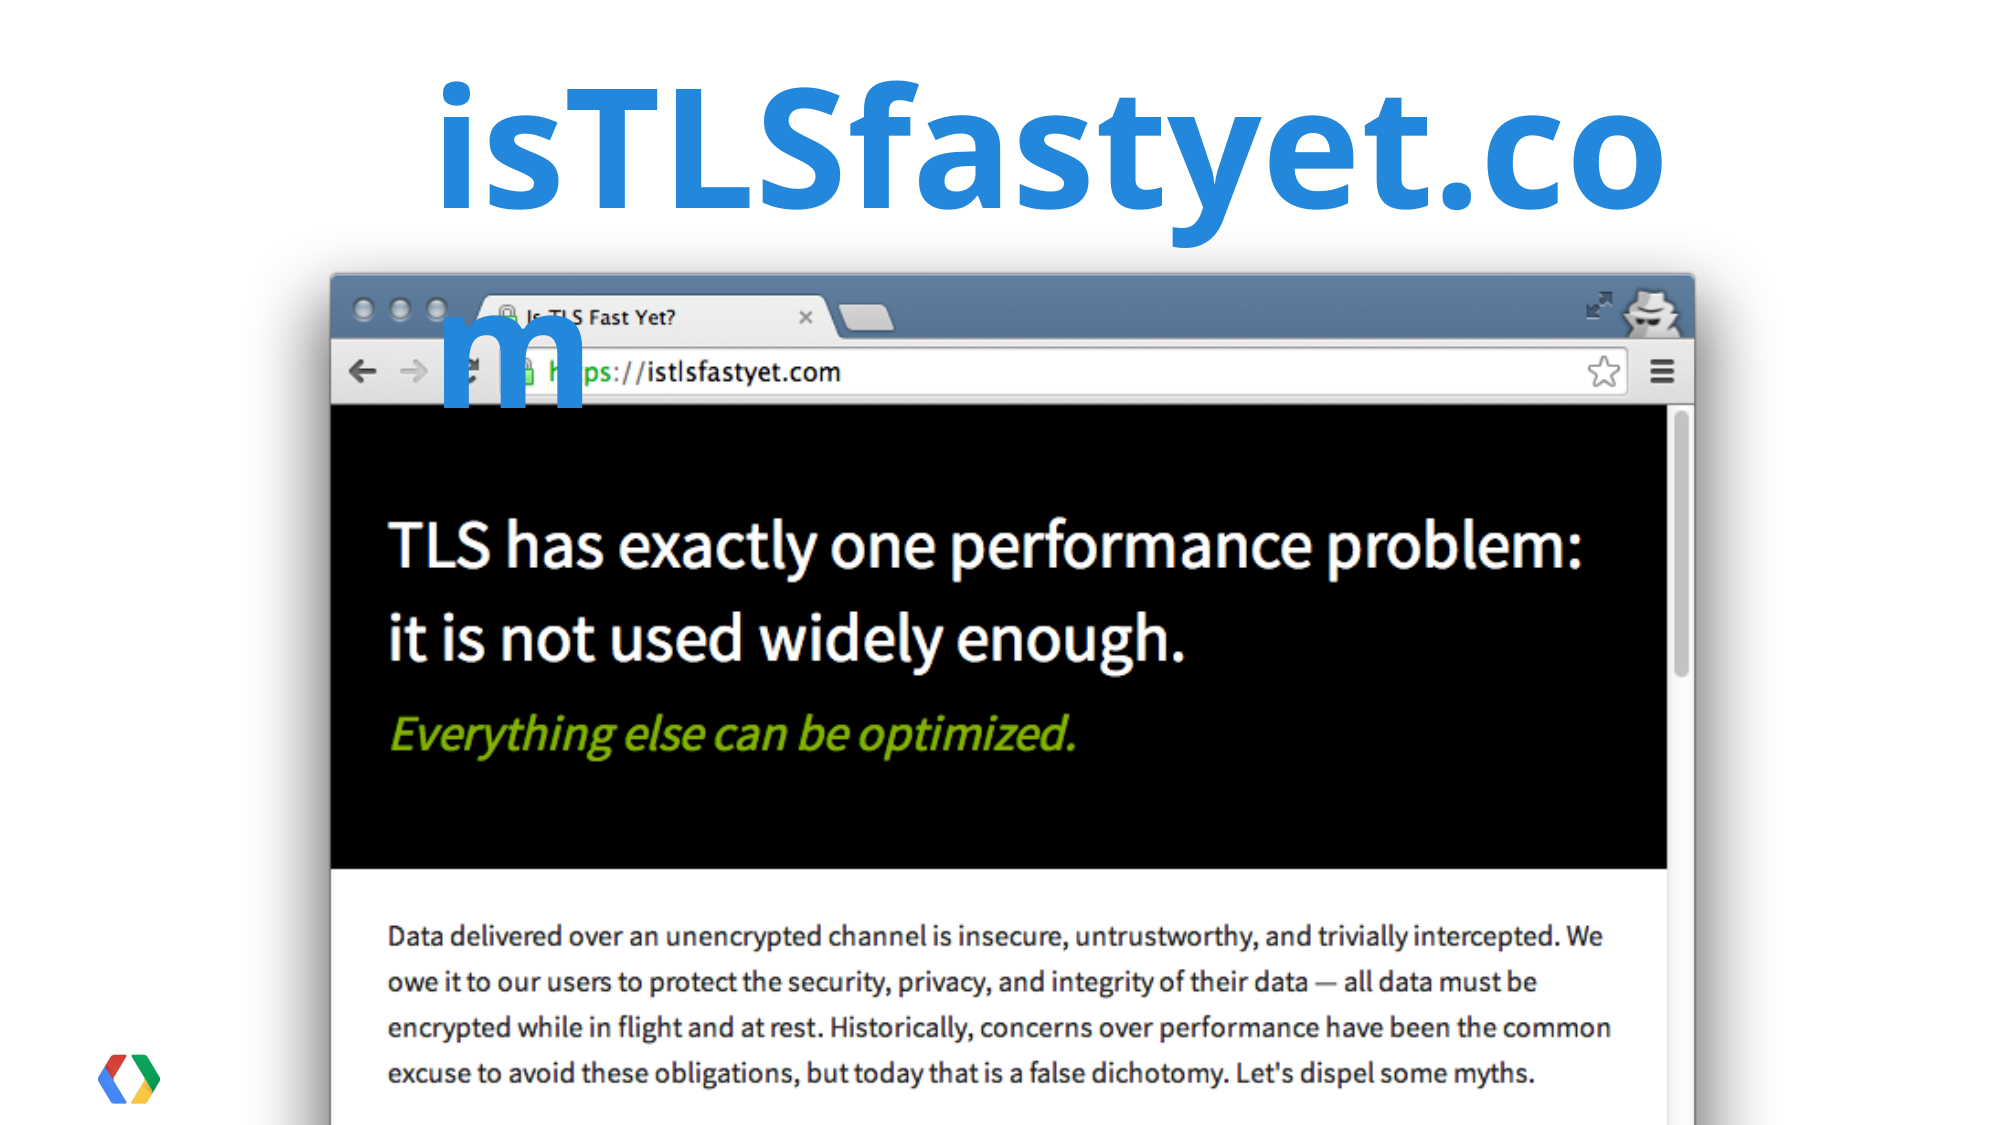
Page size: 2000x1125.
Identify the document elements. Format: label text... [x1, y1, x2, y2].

text_box isTLSfastyet.com [416, 26, 1751, 194]
picture [97, 1047, 161, 1111]
picture [227, 209, 1799, 1125]
